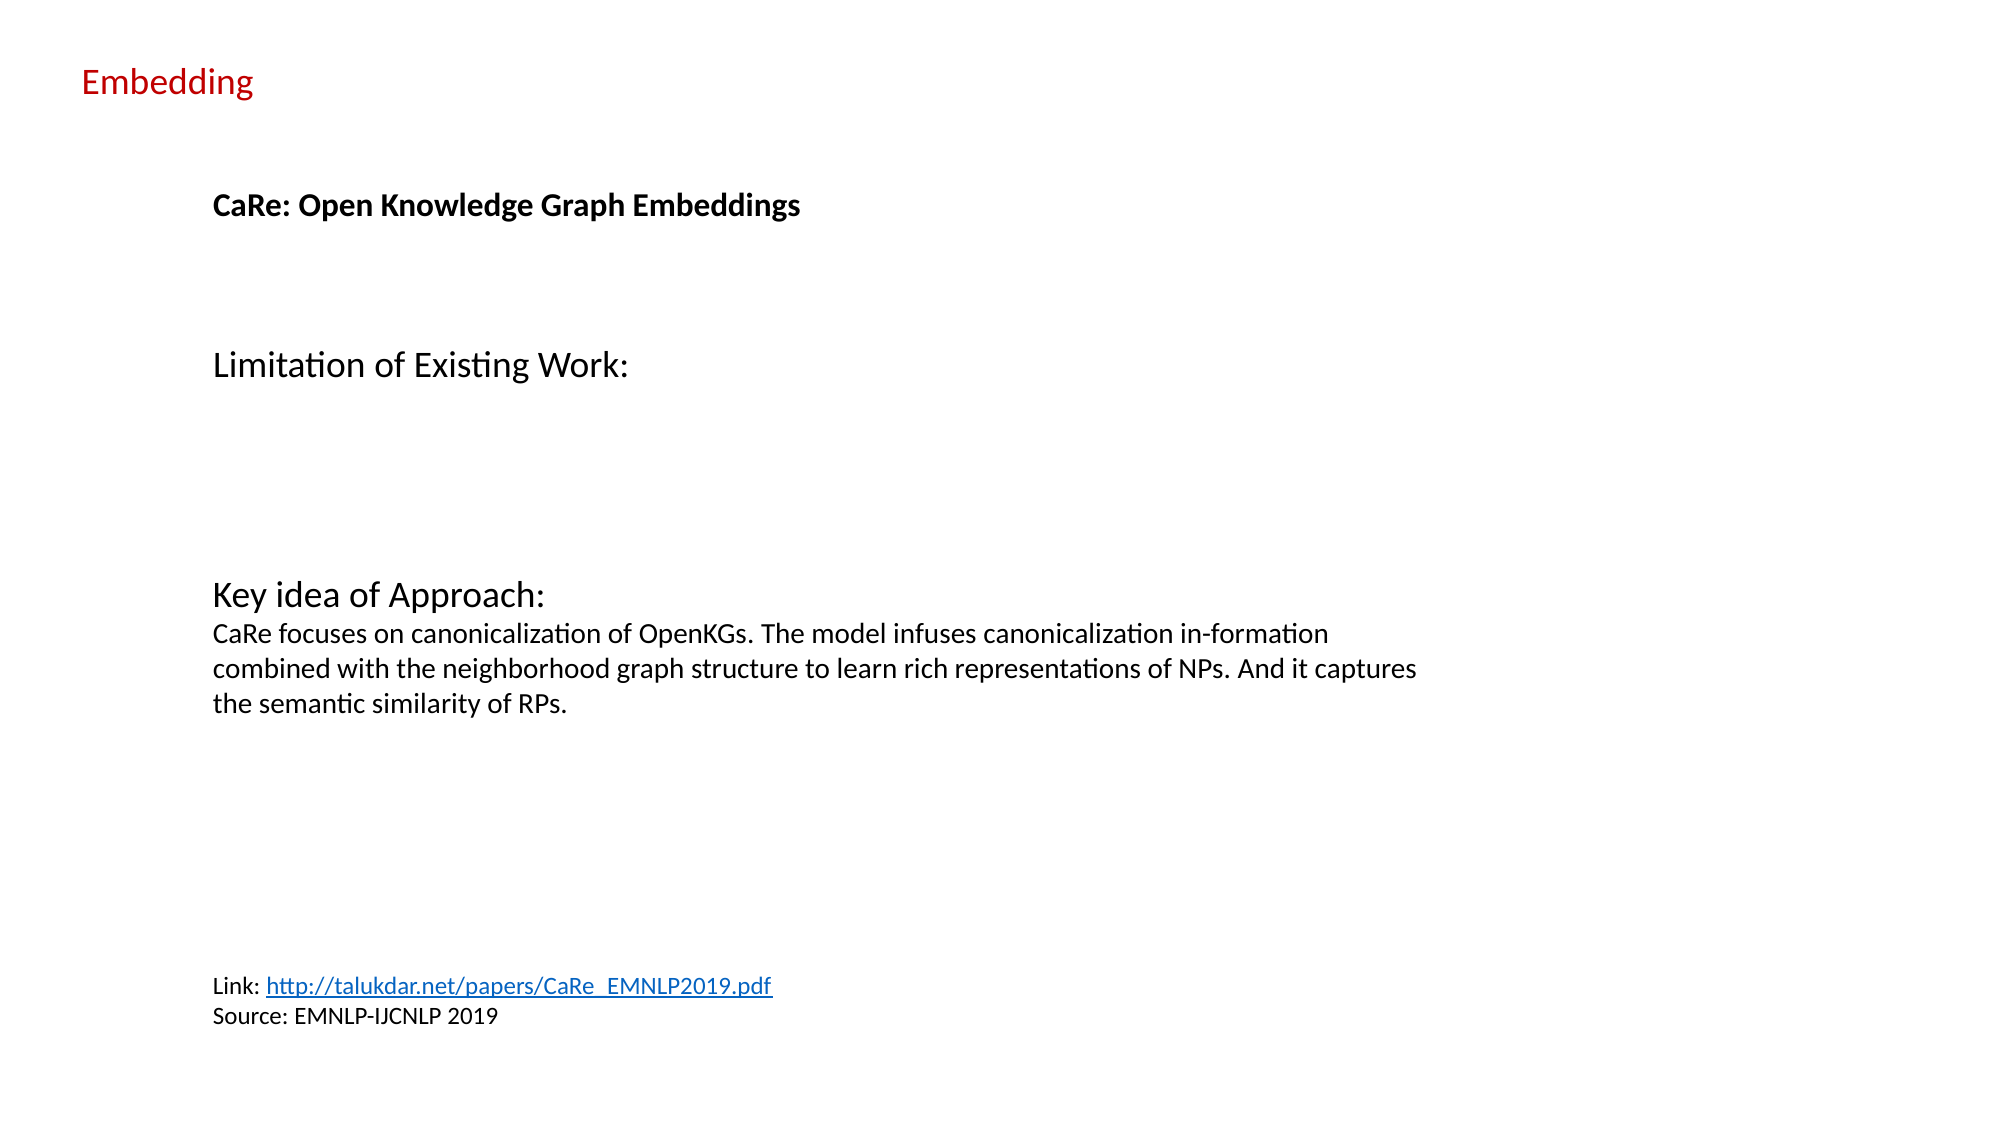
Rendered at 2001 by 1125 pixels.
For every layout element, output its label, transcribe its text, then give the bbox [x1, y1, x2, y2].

subtitle Limitation of Existing Work: [198, 338, 1699, 490]
title CaRe: Open Knowledge Graph Embeddings [198, 152, 1699, 231]
text_box Link: http://talukdar.net/papers/CaRe_EMNLP2019.pdf Source: EMNLP-IJCNLP 2019 [198, 962, 1331, 1038]
text_box Key idea of Approach: CaRe focuses on canonicalization of OpenKGs. The model infuses canonicalization in-formation combined with the neighborhood graph structure to learn rich representations of NPs. And it captures the semantic similarity of RPs. [198, 562, 1452, 728]
text_box Embedding [66, 49, 330, 110]
